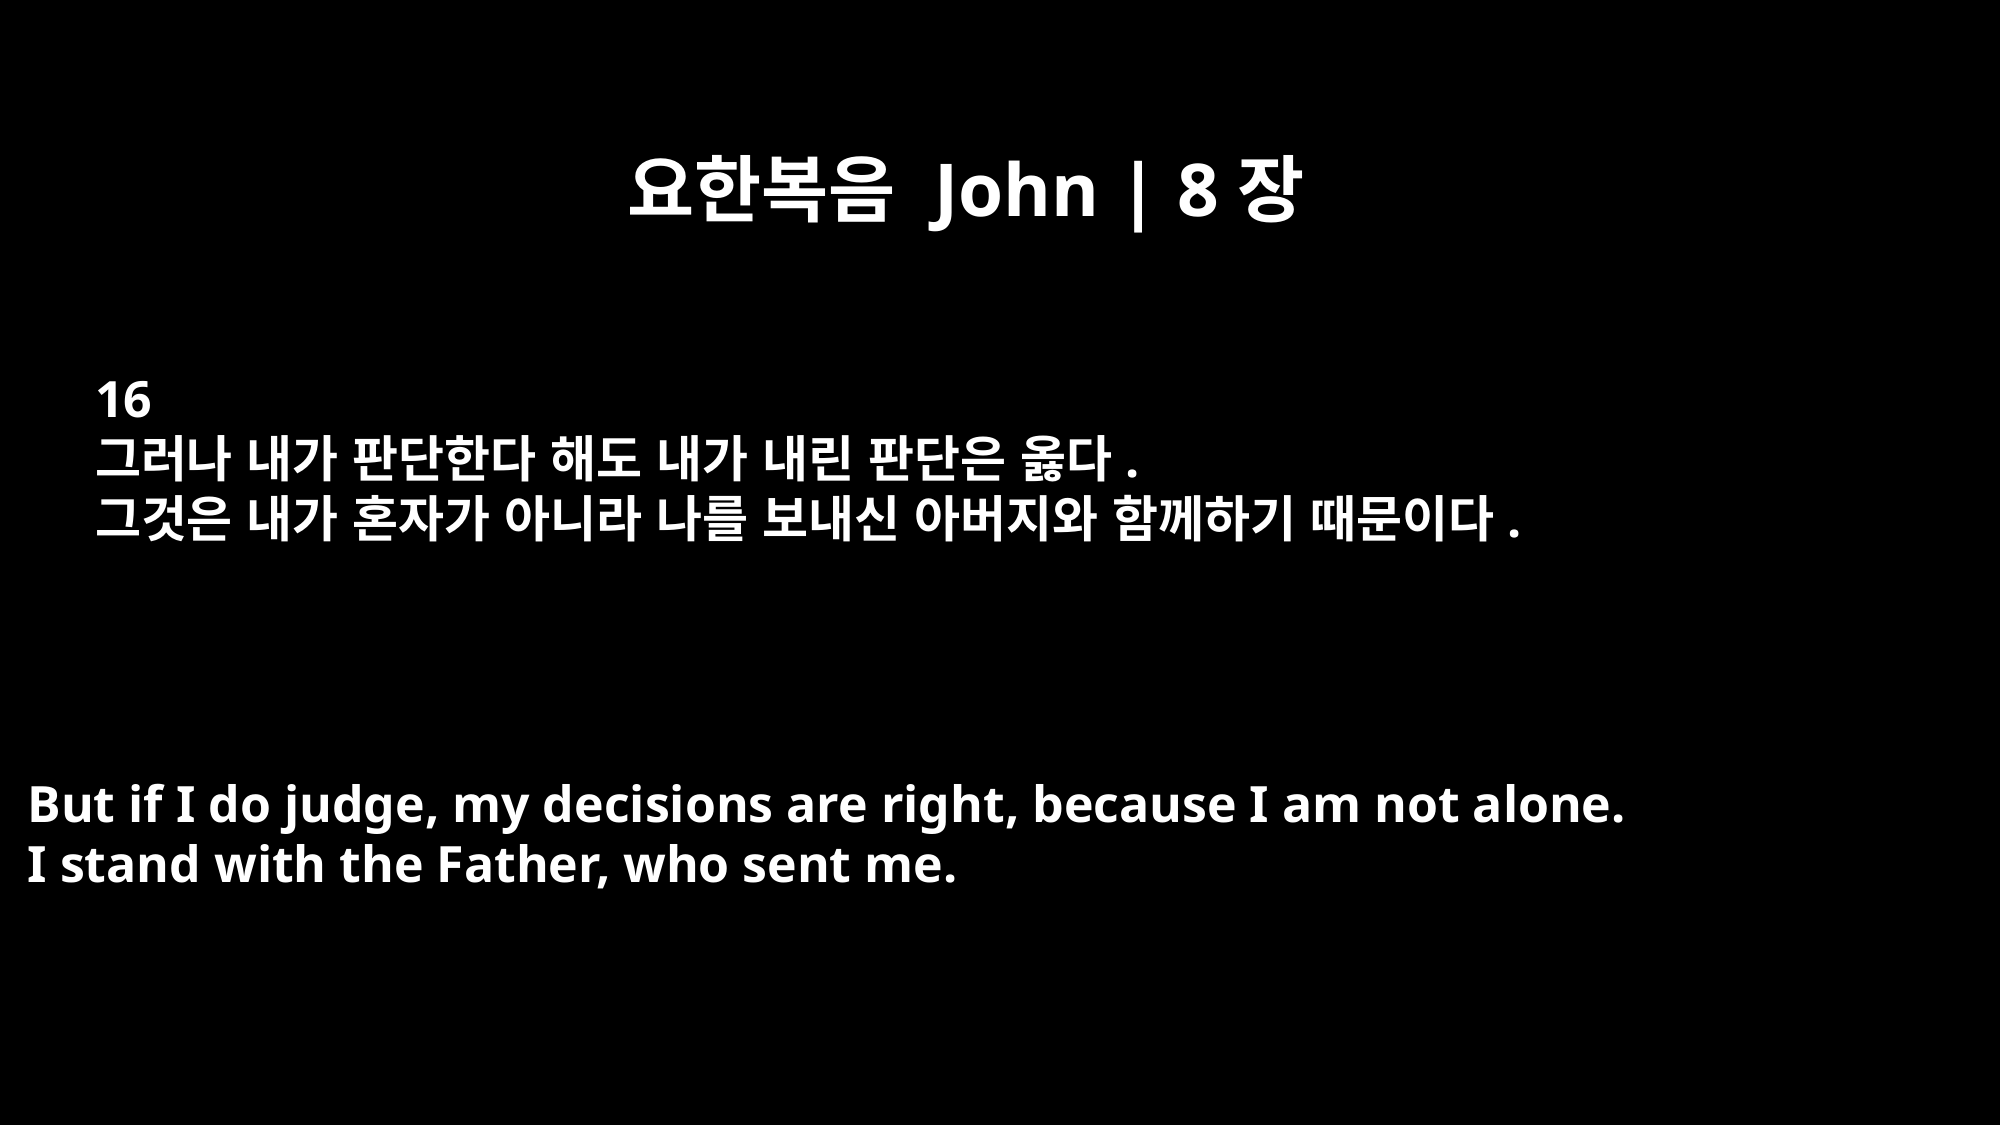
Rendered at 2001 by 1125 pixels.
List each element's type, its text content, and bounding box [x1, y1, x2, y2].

text_box 16 그러나 내가 판단한다 해도 내가 내린 판단은 옳다. 그것은 내가 혼자가 아니라 나를 보내신 아버지와 함께하기 때문이다. [80, 359, 1537, 555]
text_box But if I do judge, my decisions are right, because I am not alone. I stand with the Father, who sent me. [12, 764, 1642, 900]
text_box 요한복음 John | 8장 [612, 136, 1320, 239]
